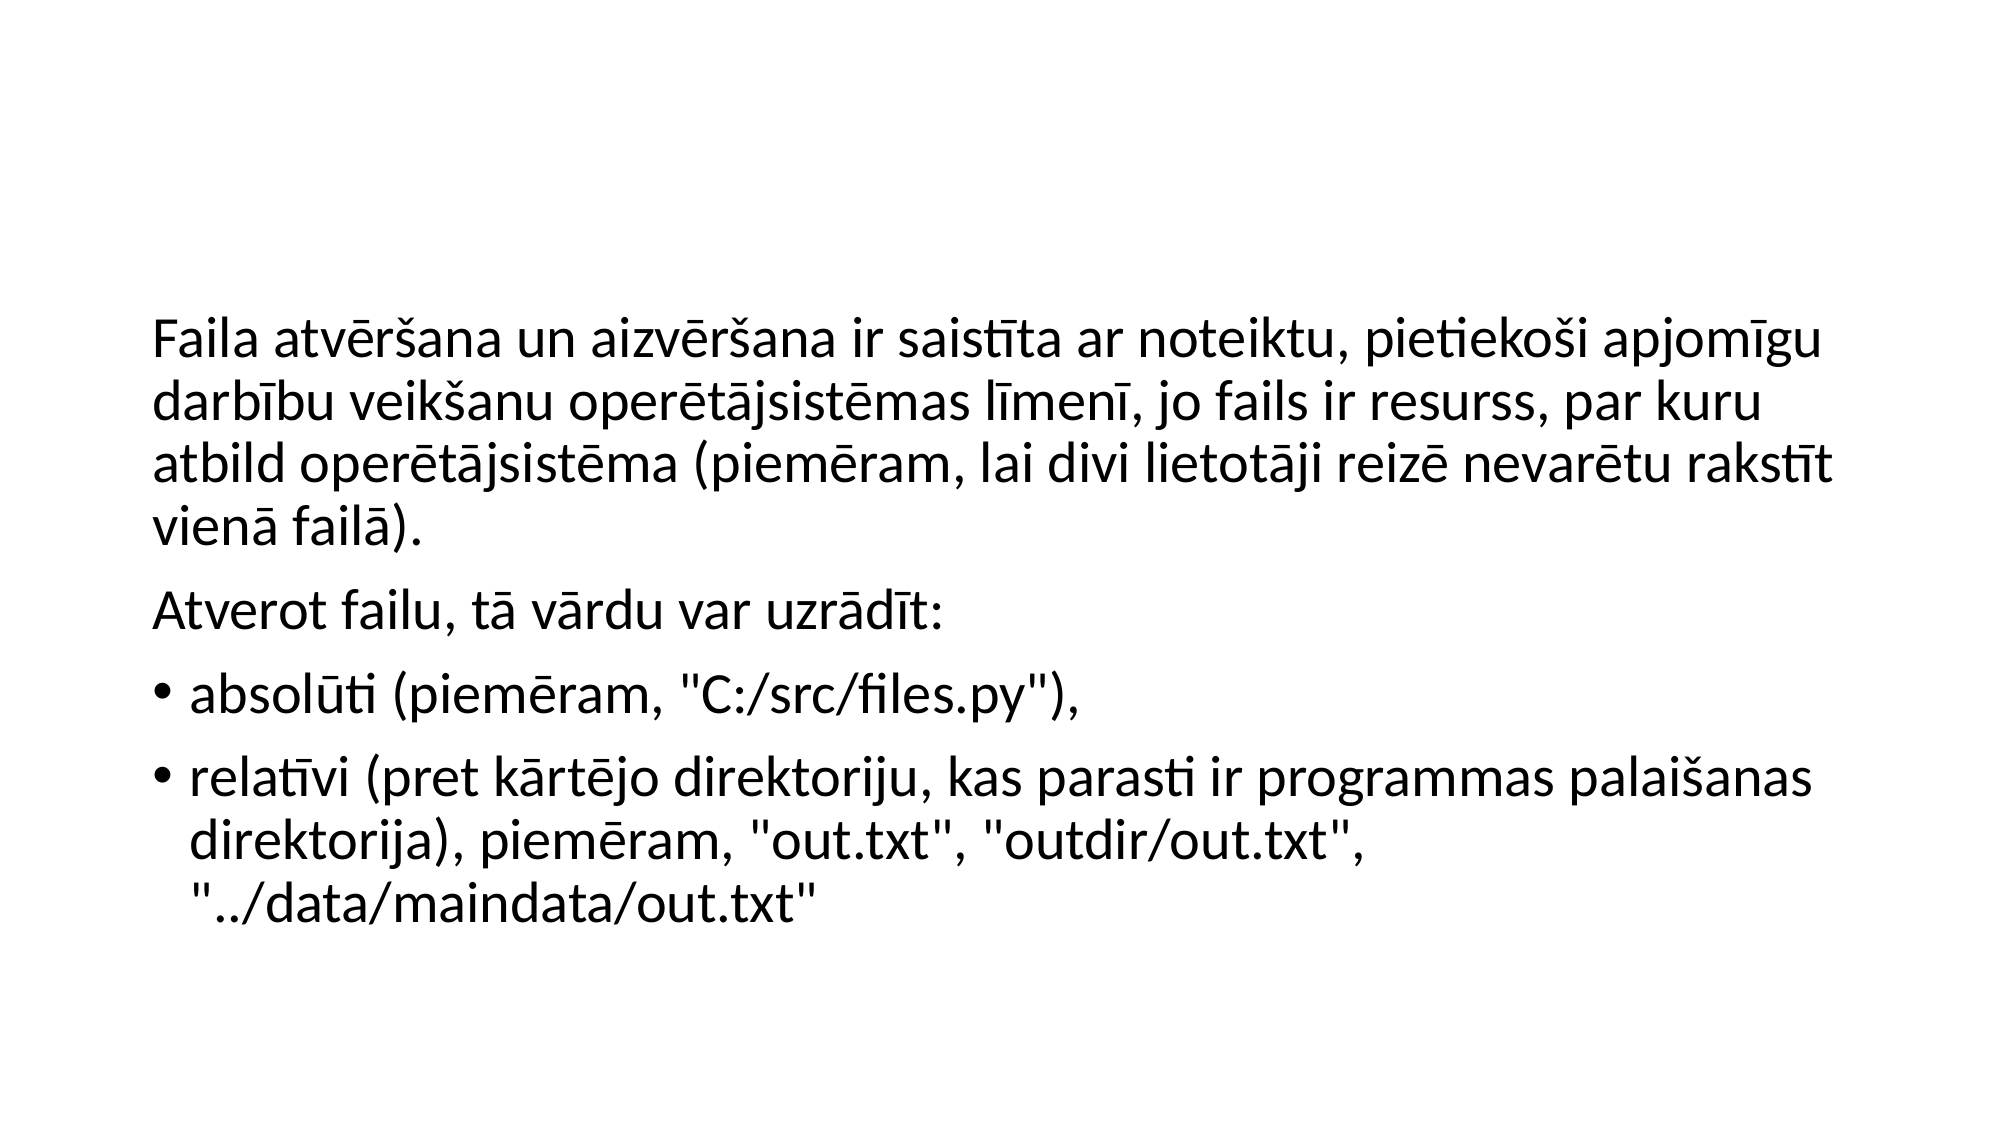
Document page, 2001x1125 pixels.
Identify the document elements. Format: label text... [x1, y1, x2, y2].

list Faila atvēršana un aizvēršana ir saistīta ar noteiktu, pietiekoši apjomīgu darbību veikšanu operētājsistēmas līmenī, jo fails ir resurss, par kuru atbild operētājsistēma (piemēram, lai divi lietotāji reizē nevarētu rakstīt vienā failā). Atverot failu, tā vārdu var uzrādīt: absolūti (piemēram, "C:/src/files.py"), relatīvi (pret kārtējo direktoriju, kas parasti ir programmas palaišanas direktorija), piemēram, "out.txt", "outdir/out.txt", "../data/maindata/out.txt" [137, 299, 1863, 1014]
